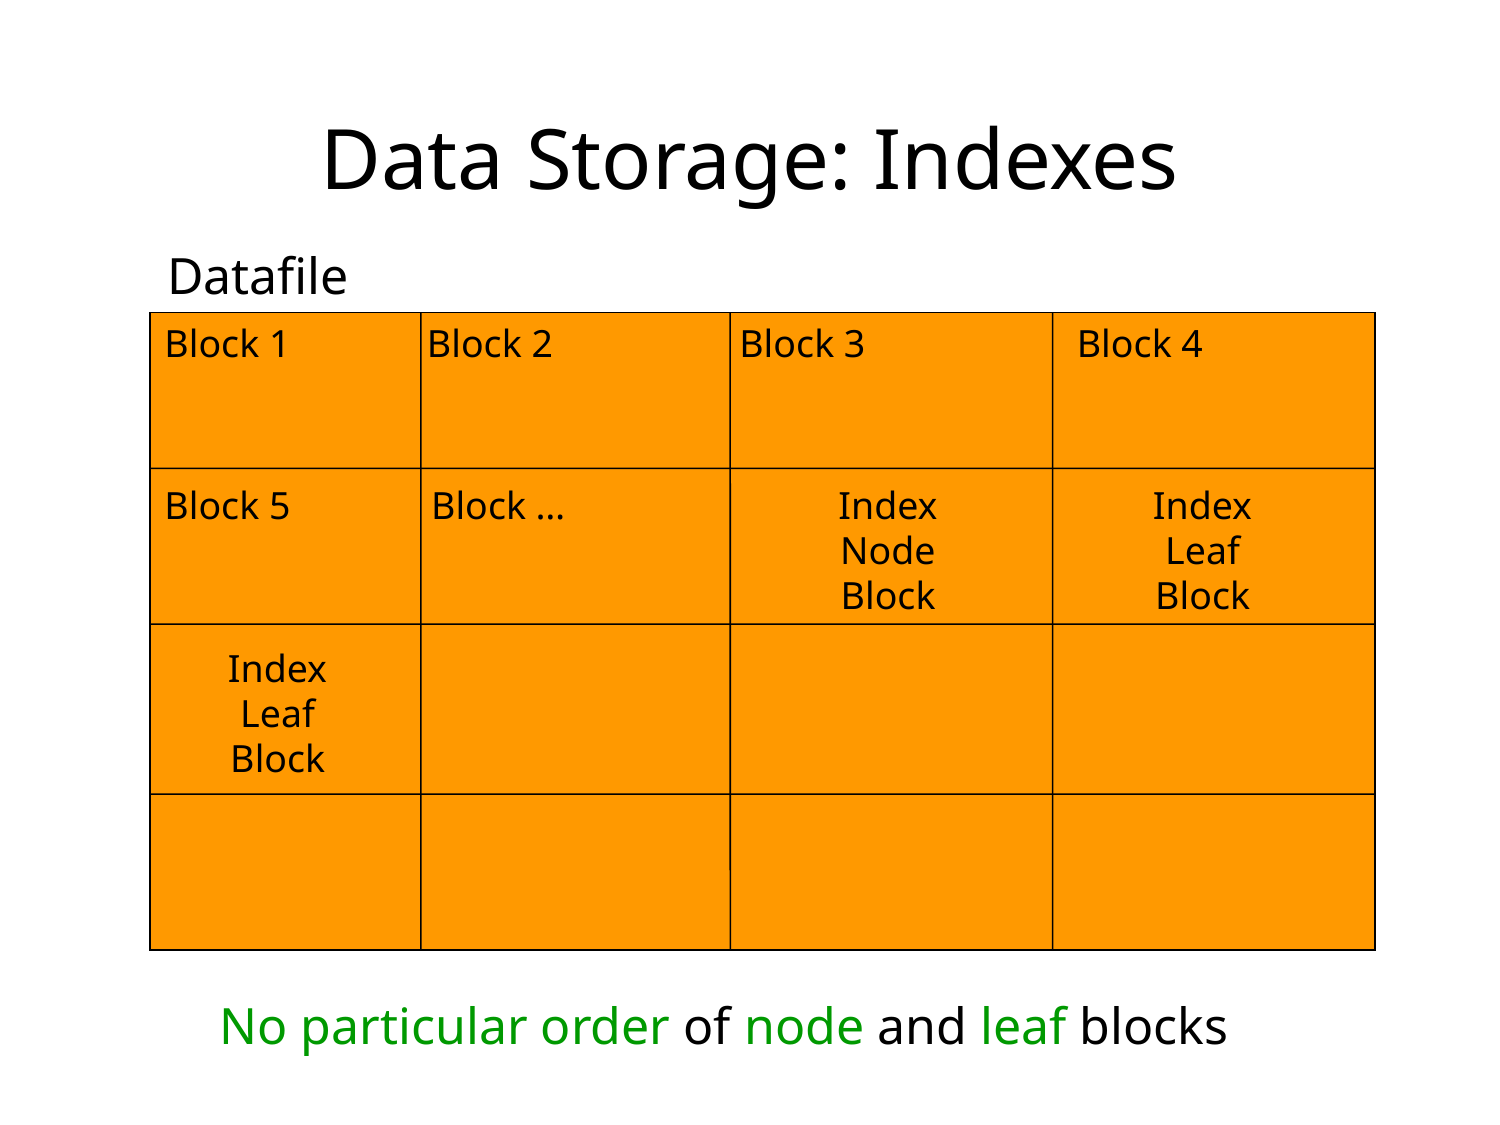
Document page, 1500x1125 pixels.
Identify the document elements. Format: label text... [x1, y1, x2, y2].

text_box Datafile [152, 237, 364, 312]
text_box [149, 312, 1375, 950]
text_box No particular order of node and leaf blocks [204, 987, 1244, 1063]
title Data Storage: Indexes [112, 99, 1388, 213]
